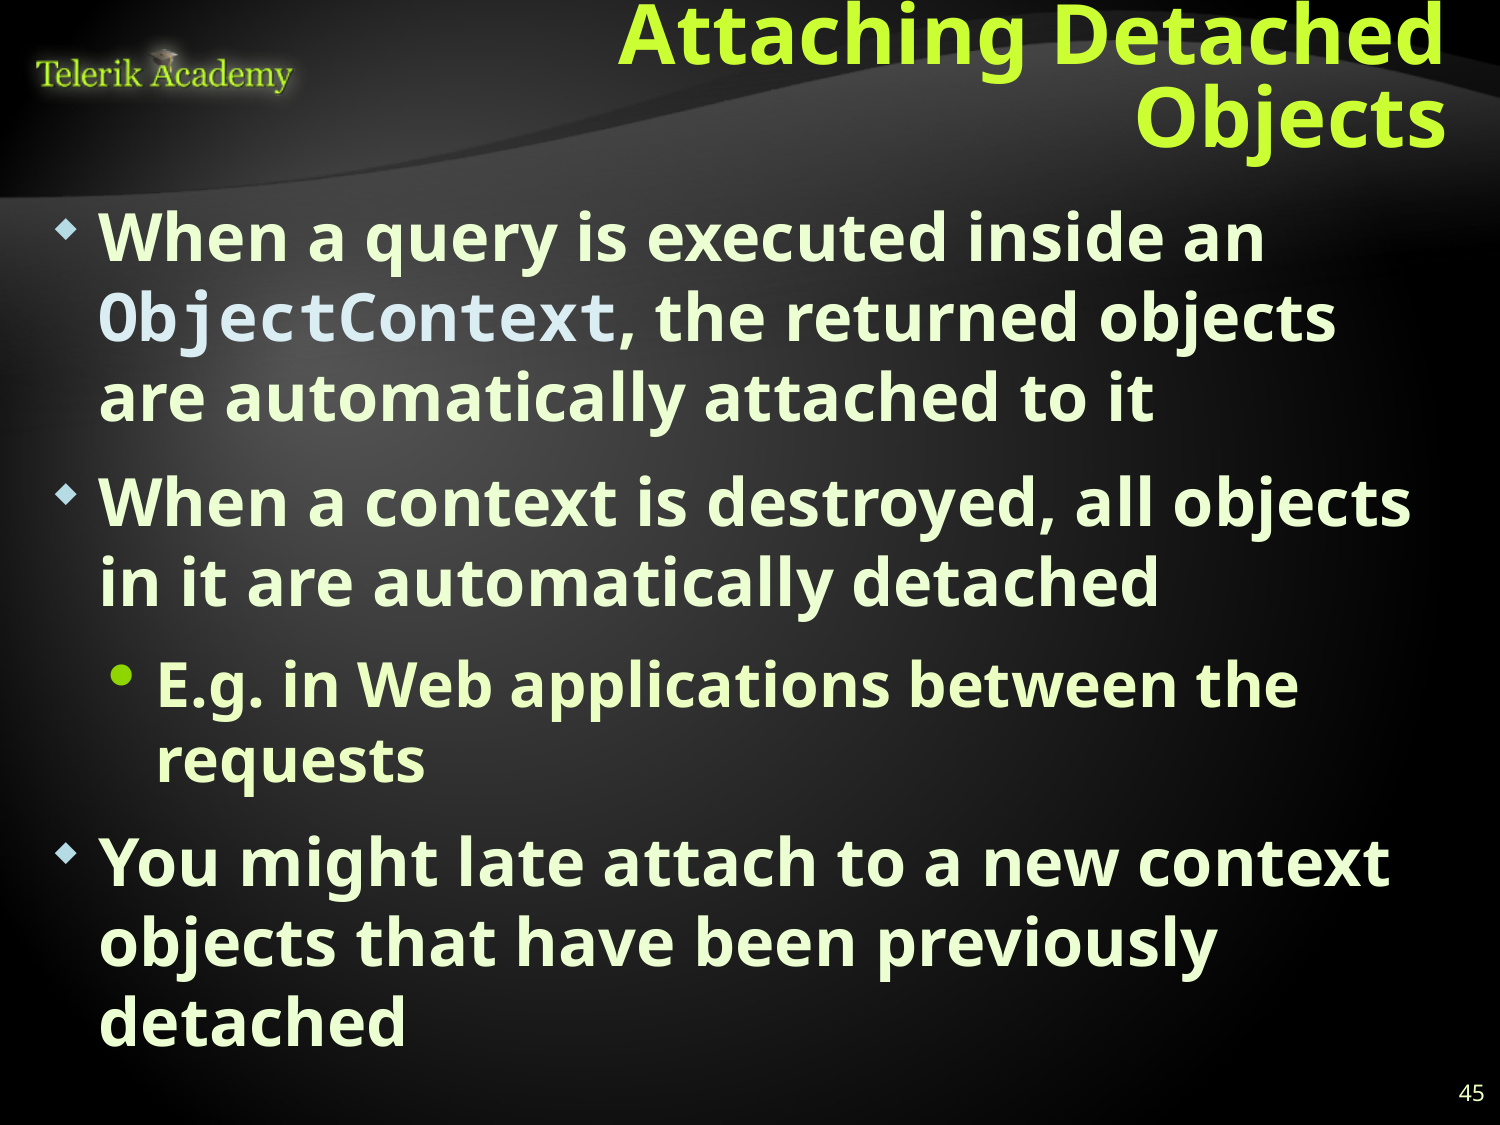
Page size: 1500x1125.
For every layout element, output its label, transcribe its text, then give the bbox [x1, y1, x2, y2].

slide_number 45 [1425, 1074, 1500, 1113]
list When a query is executed inside an ObjectContext, the returned objects are automatically attached to it When a context is destroyed, all objects in it are automatically detached E.g. in Web applications between the requests You might late attach to a new context objects that have been previously detached [37, 187, 1463, 1075]
picture [0, 0, 1500, 1125]
title Attaching Detached Objects [300, 12, 1463, 150]
